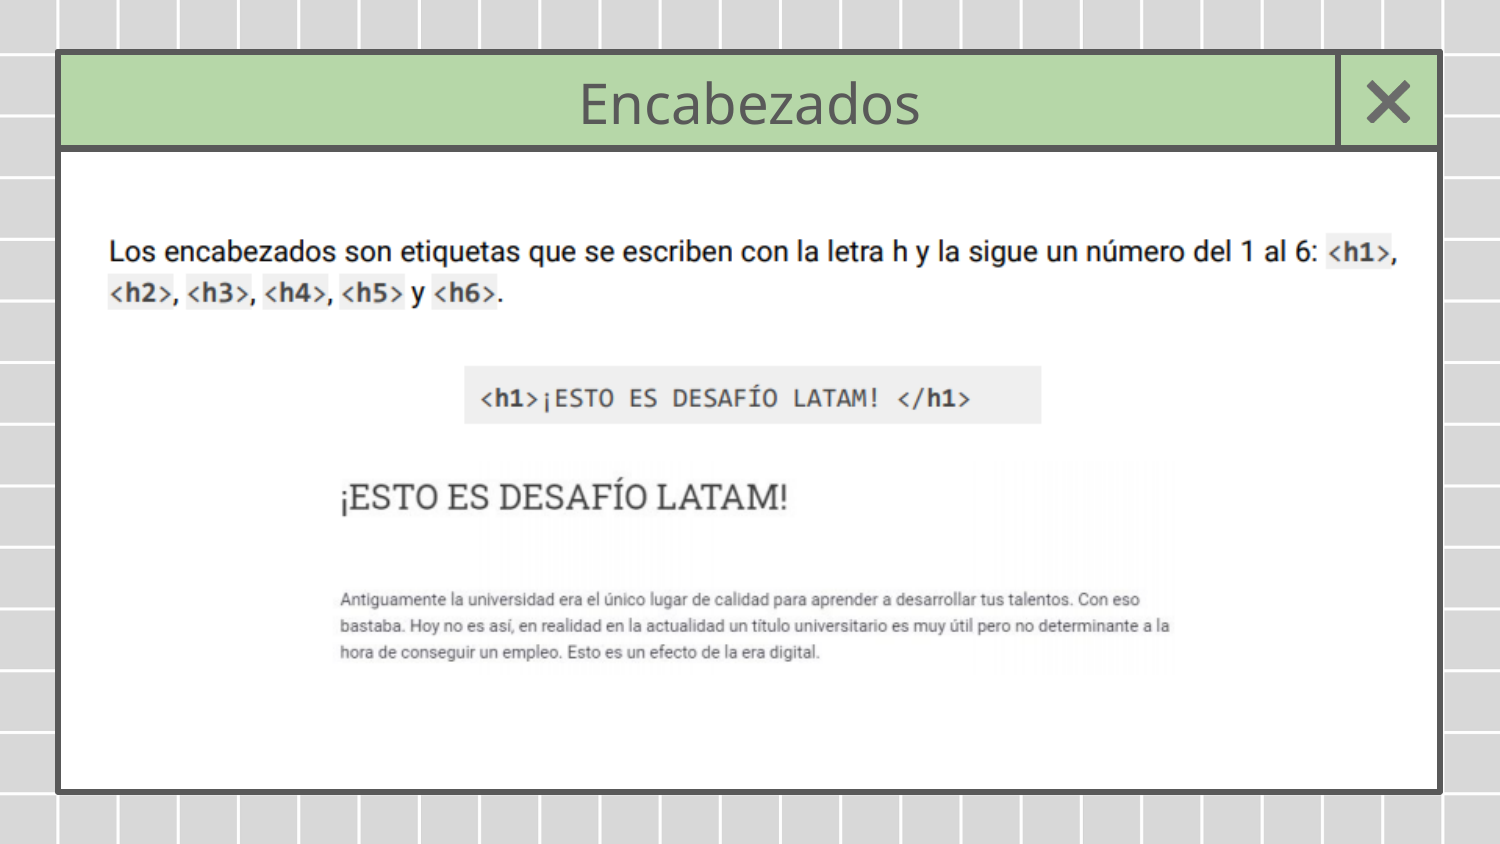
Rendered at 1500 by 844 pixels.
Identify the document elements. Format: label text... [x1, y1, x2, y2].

picture [0, 0, 1500, 844]
title Encabezados [182, 64, 1318, 139]
